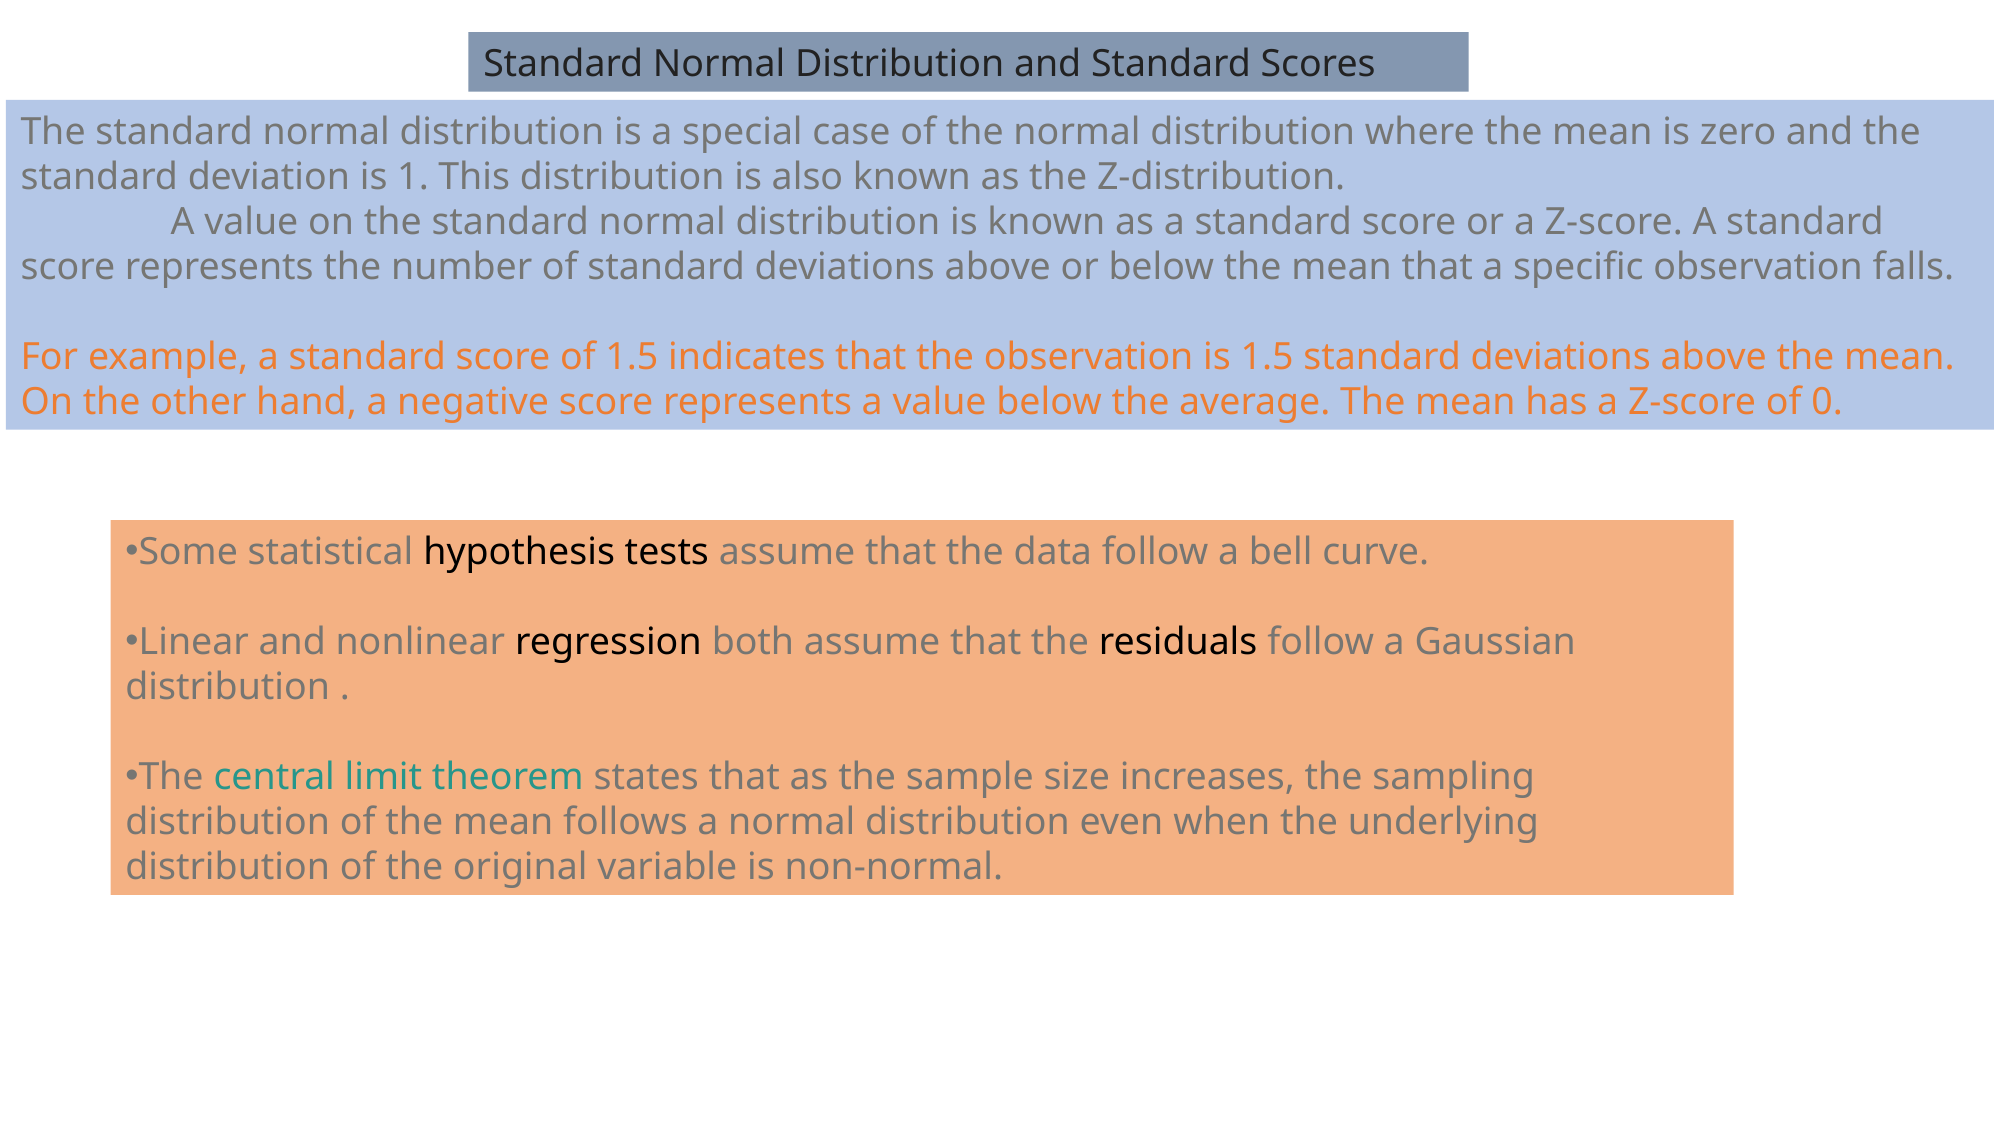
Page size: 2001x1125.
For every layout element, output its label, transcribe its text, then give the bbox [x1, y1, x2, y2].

text_box Some statistical hypothesis tests assume that the data follow a bell curve. Linear and nonlinear regression both assume that the residuals follow a Gaussian distribution . The central limit theorem states that as the sample size increases, the sampling distribution of the mean follows a normal distribution even when the underlying distribution of the original variable is non-normal. [110, 520, 1734, 895]
text_box Standard Normal Distribution and Standard Scores [468, 32, 1469, 92]
text_box The standard normal distribution is a special case of the normal distribution where the mean is zero and the standard deviation is 1. This distribution is also known as the Z-distribution. A value on the standard normal distribution is known as a standard score or a Z-score. A standard score represents the number of standard deviations above or below the mean that a specific observation falls. For example, a standard score of 1.5 indicates that the observation is 1.5 standard deviations above the mean. On the other hand, a negative score represents a value below the average. The mean has a Z-score of 0. [5, 99, 1994, 430]
